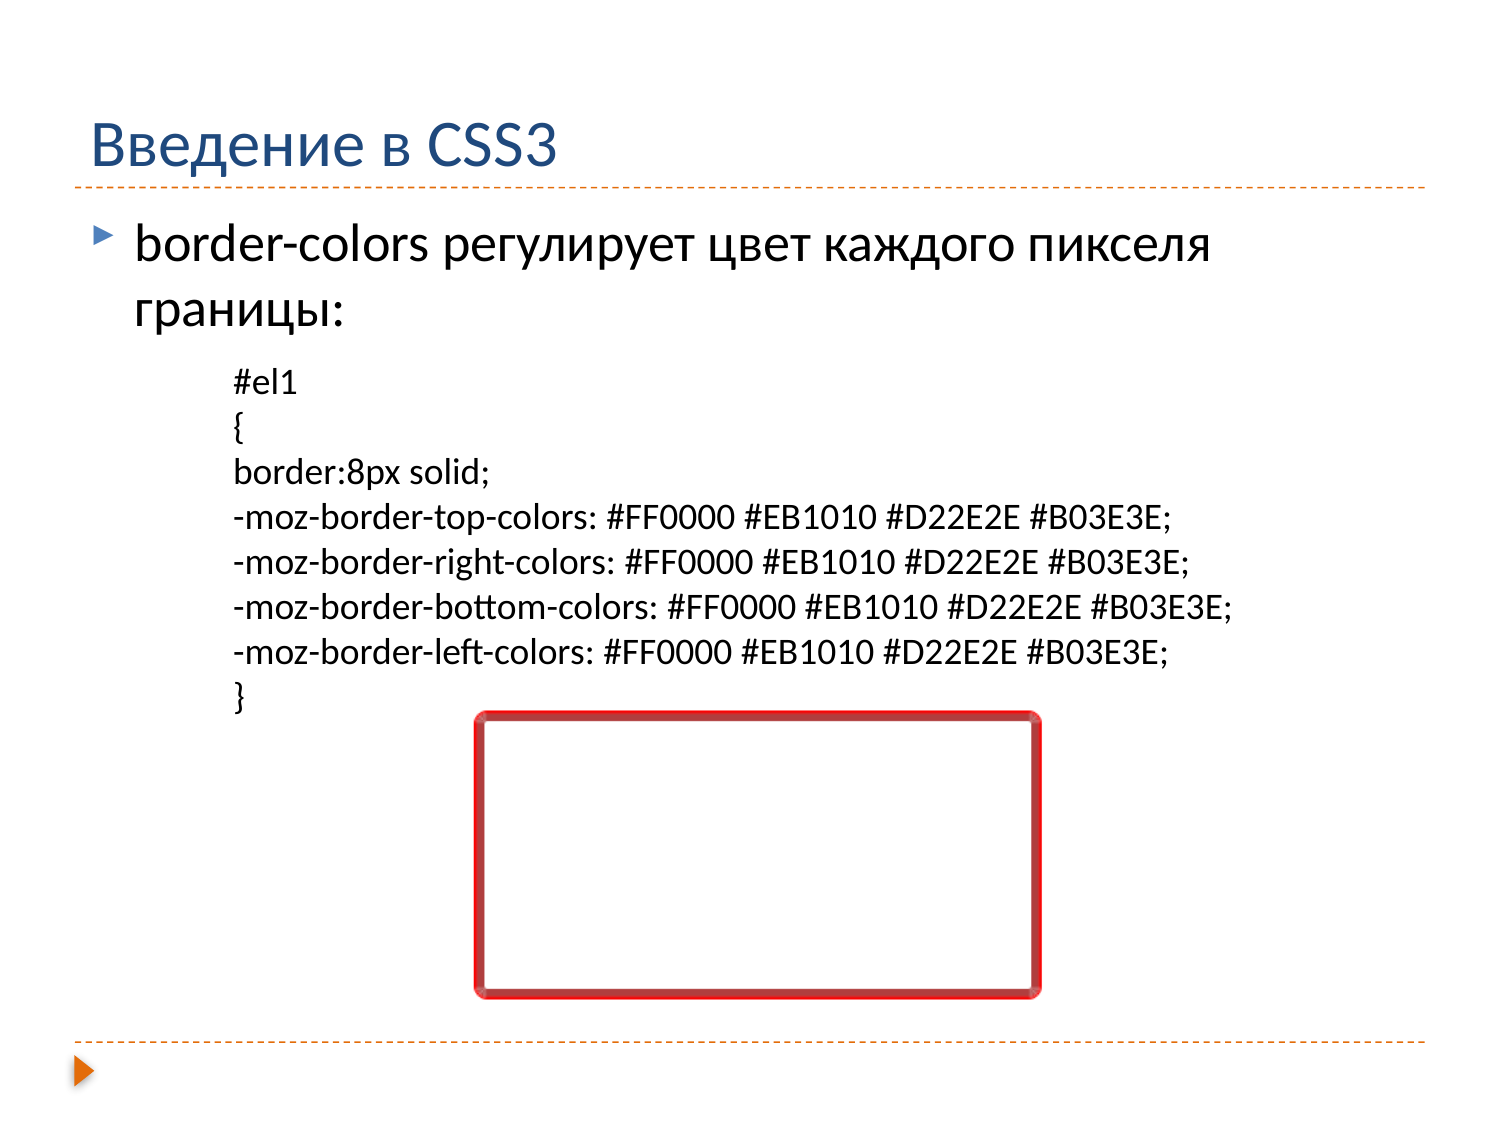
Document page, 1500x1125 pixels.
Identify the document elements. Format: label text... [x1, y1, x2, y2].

title Введение в CSS3 [74, 24, 1426, 188]
list border-colors регулирует цвет каждого пикселя границы: [74, 199, 1426, 1011]
text_box #el1 { border:8px solid; -moz-border-top-colors: #FF0000 #EB1010 #D22E2E #B03E3E; -moz-border-right-colors: #FF0000 #EB1010 #D22E2E #B03E3E; -moz-border-bottom-colors: #FF0000 #EB1010 #D22E2E #B03E3E; -moz-border-left-colors: #FF0000 #EB1010 #D22E2E #B03E3E; } [218, 349, 1388, 725]
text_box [466, 703, 1046, 1006]
